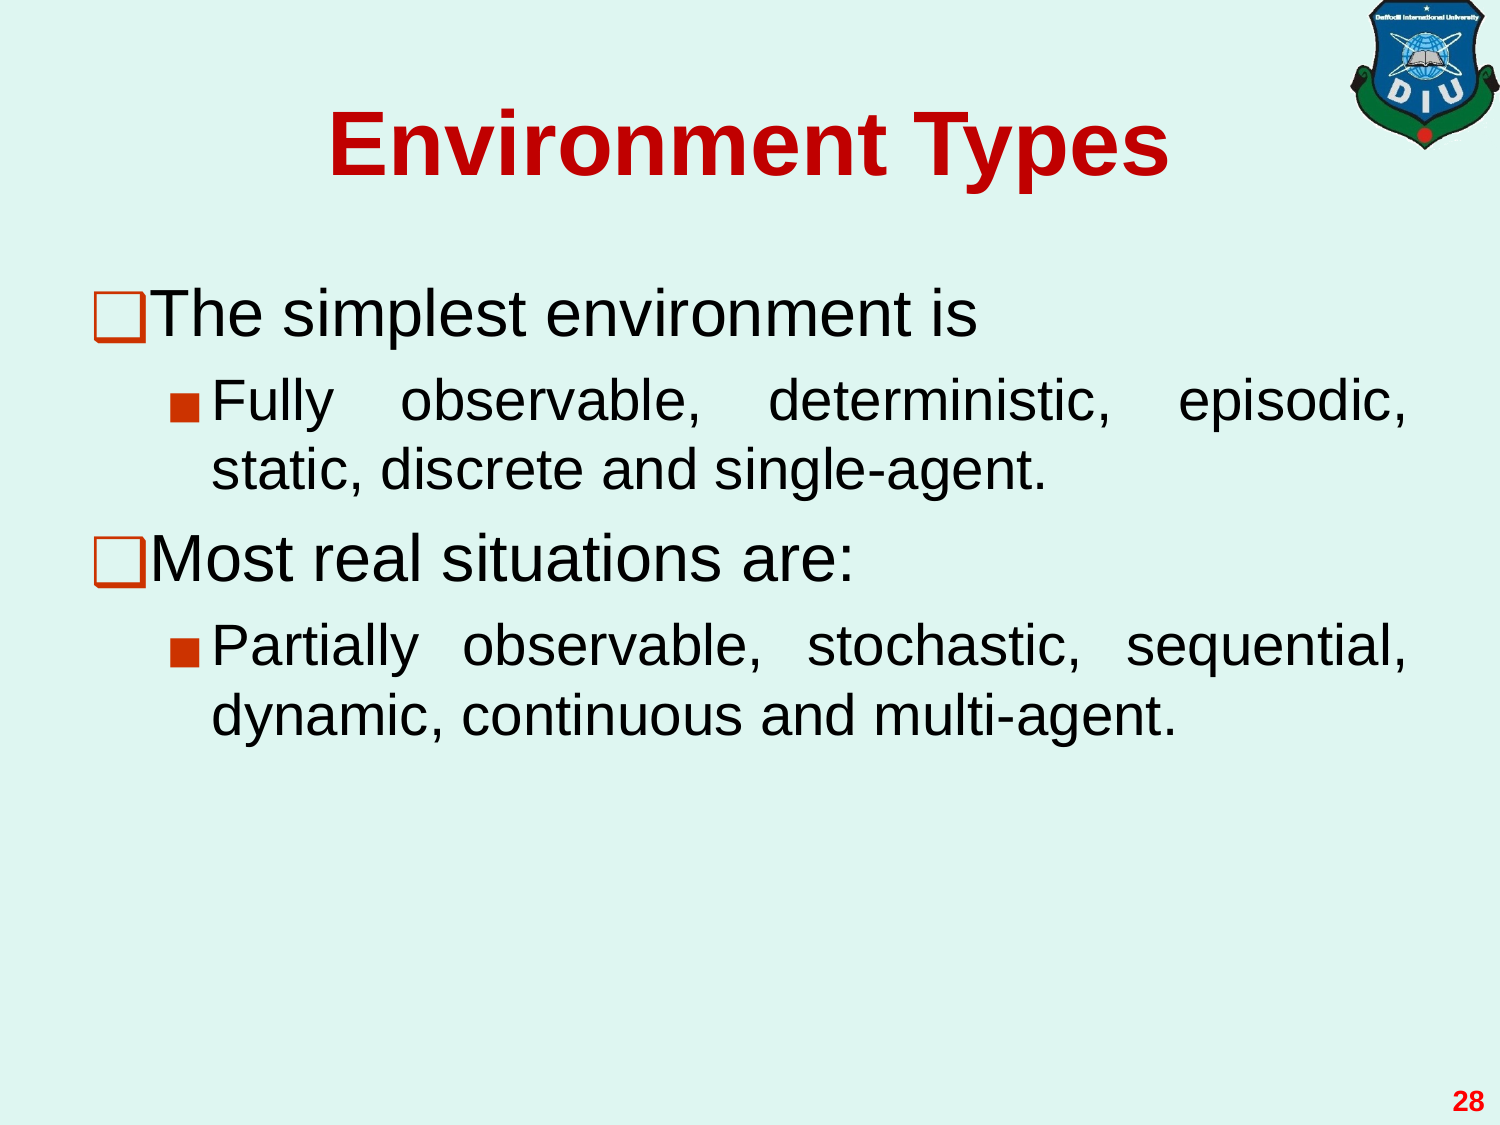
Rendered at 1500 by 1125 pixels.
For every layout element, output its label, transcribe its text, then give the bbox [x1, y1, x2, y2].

list The simplest environment is Fully observable, deterministic, episodic, static, discrete and single-agent. Most real situations are: Partially observable, stochastic, sequential, dynamic, continuous and multi-agent. [75, 262, 1425, 1005]
picture [1349, 0, 1500, 151]
title Environment Types [75, 45, 1425, 233]
text_box ‹#› [1149, 1046, 1500, 1125]
